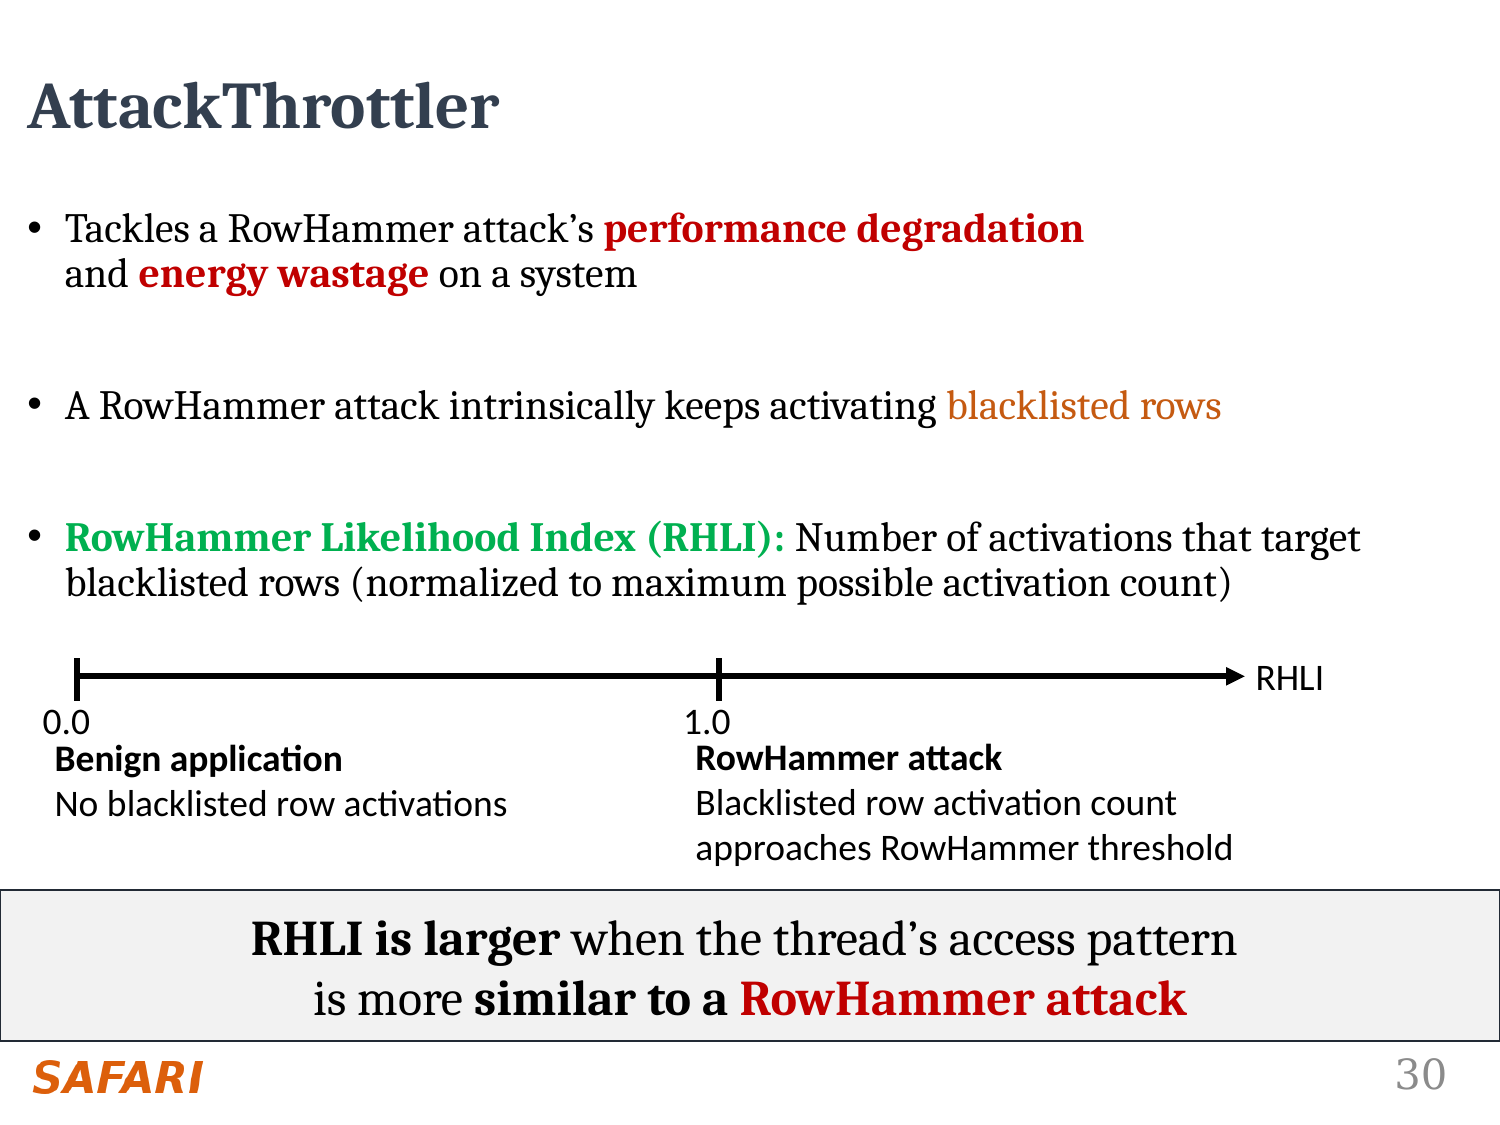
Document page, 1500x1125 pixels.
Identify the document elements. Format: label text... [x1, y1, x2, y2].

picture [31, 1051, 209, 1104]
text_box Benign application No blacklisted row activations [39, 750, 523, 877]
text_box RowHammer attack Blacklisted row activation count approaches RowHammer threshold [680, 750, 1250, 920]
text_box RHLI is larger when the thread’s access pattern is more similar to a RowHammer attack [0, 889, 1500, 1042]
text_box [36, 646, 1336, 750]
list Tackles a RowHammer attack’s performance degradation and energy wastage on a system A RowHammer attack intrinsically keeps activating blacklisted rows RowHammer Likelihood Index (RHLI): Number of activations that target blacklisted rows (normalized to maximum possible activation count) [12, 199, 1487, 889]
title AttackThrottler [12, 8, 1147, 196]
